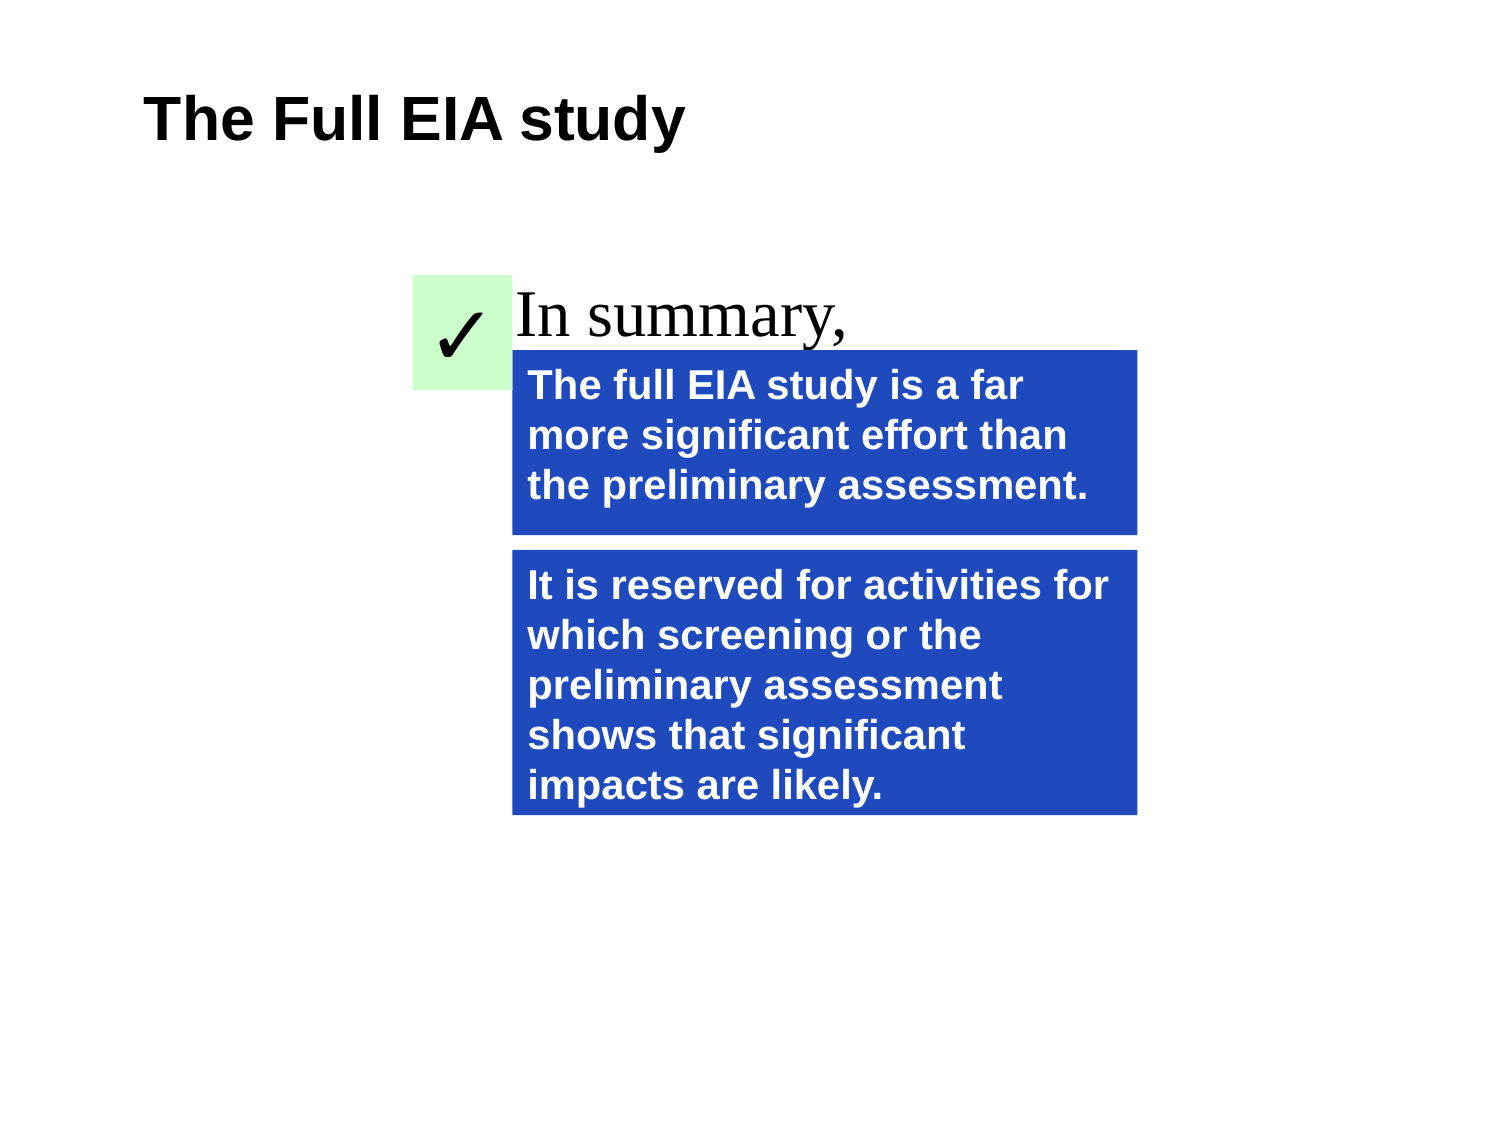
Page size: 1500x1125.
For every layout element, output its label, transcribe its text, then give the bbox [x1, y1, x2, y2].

text_box The Full EIA study [128, 70, 709, 162]
text_box It is reserved for activities for which screening or the preliminary assessment shows that significant impacts are likely. [512, 549, 1138, 816]
text_box The full EIA study is a far more significant effort than the preliminary assessment. [512, 350, 1138, 536]
list In summary, [500, 262, 1300, 363]
text_box ✓ [412, 275, 513, 391]
